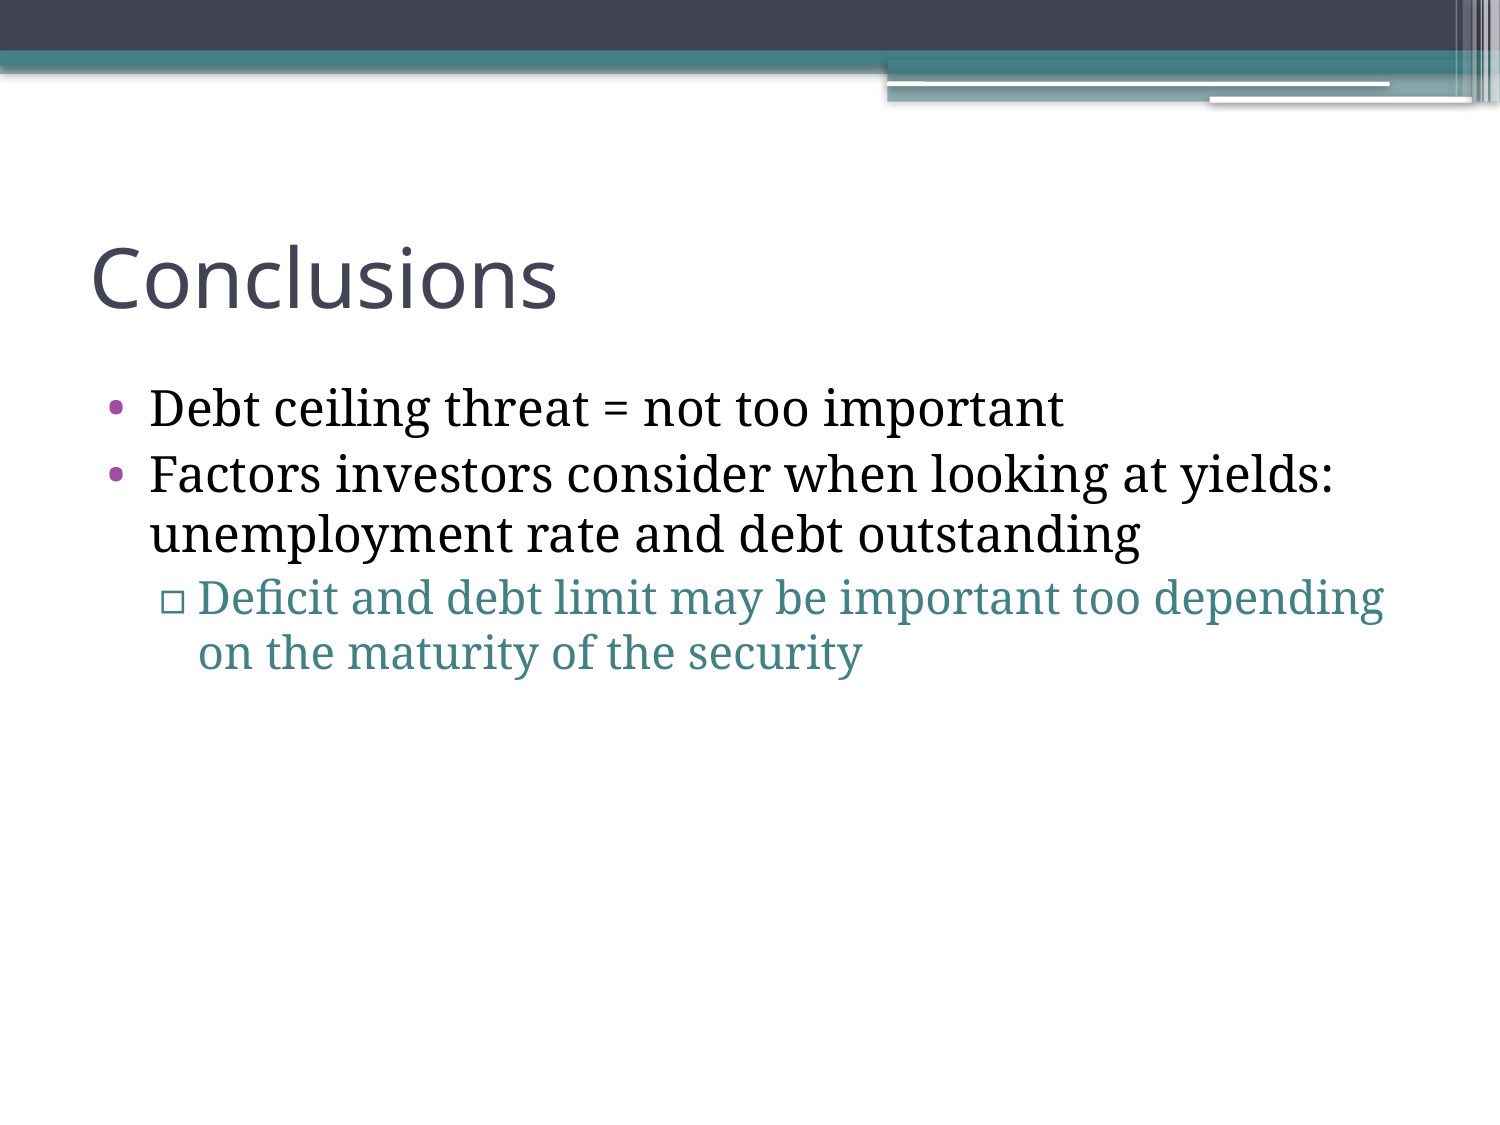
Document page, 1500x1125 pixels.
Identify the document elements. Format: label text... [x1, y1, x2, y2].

title Conclusions [75, 187, 1425, 363]
list Debt ceiling threat = not too important Factors investors consider when looking at yields: unemployment rate and debt outstanding Deficit and debt limit may be important too depending on the maturity of the security [75, 368, 1425, 1079]
